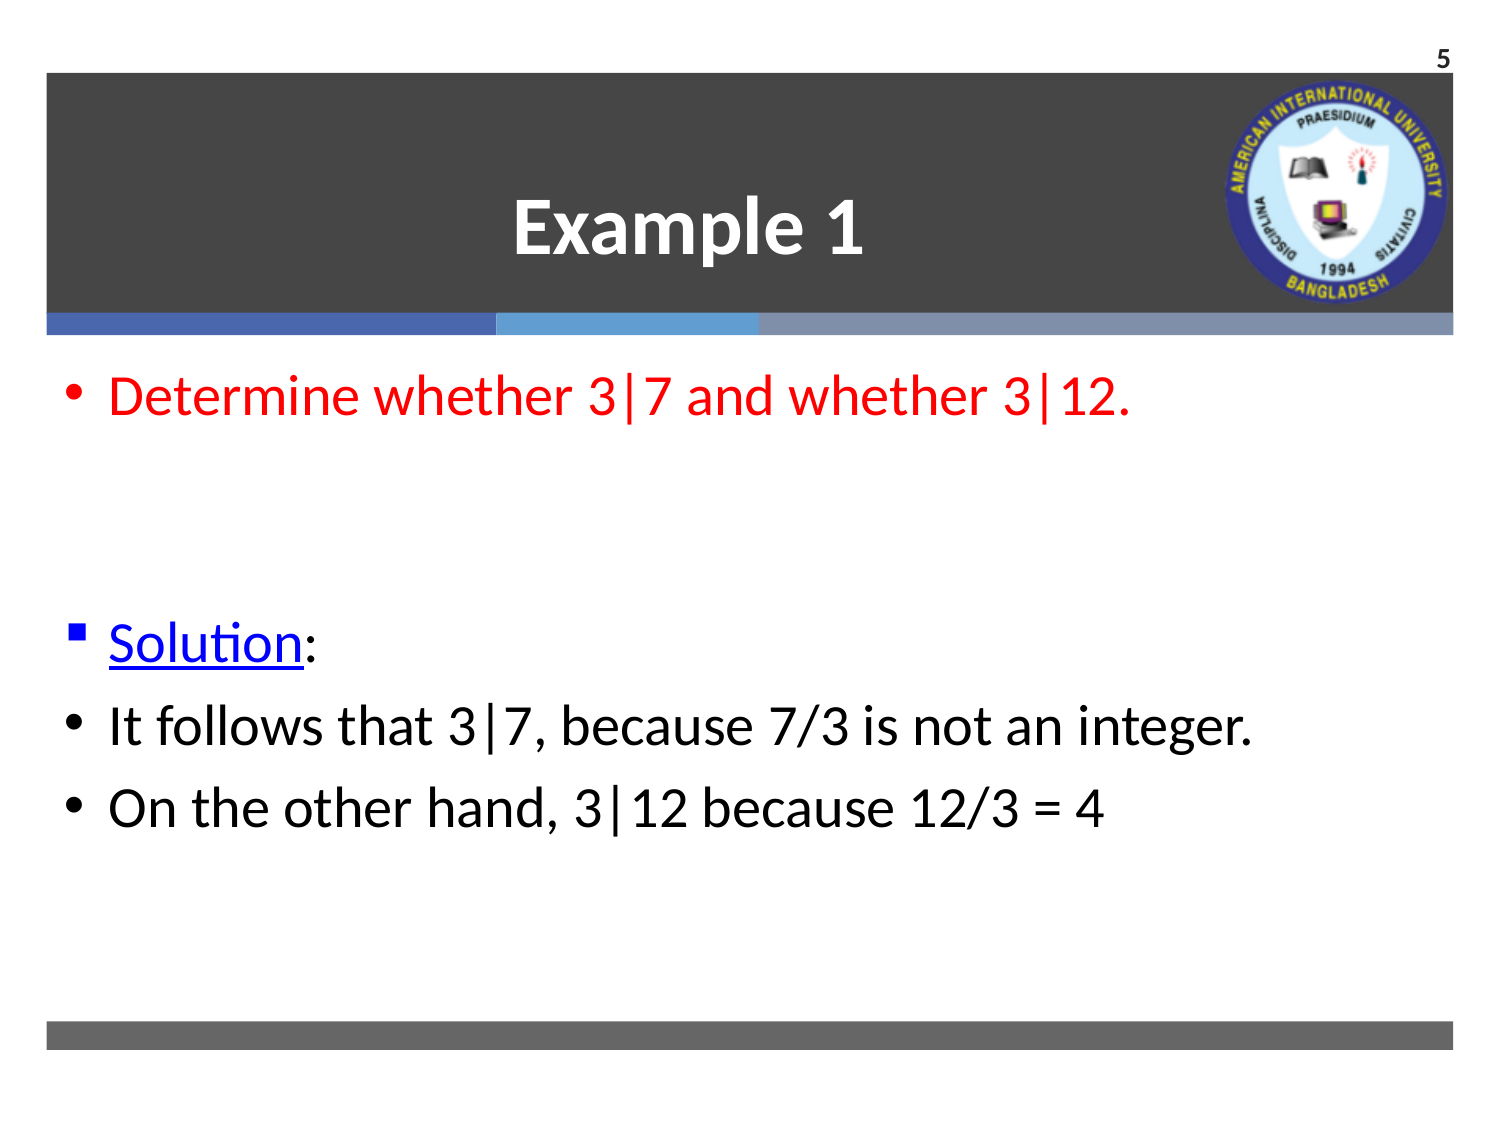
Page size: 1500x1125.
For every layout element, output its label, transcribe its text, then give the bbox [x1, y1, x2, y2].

text_box Determine whether 3|7 and whether 3|12. Solution: It follows that 3|7, because 7/3 is not an integer. On the other hand, 3|12 because 12/3 = 4 [48, 349, 1466, 1012]
picture [1220, 75, 1454, 310]
title Example 1 [48, 100, 1330, 279]
slide_number 5 [1362, 27, 1466, 87]
